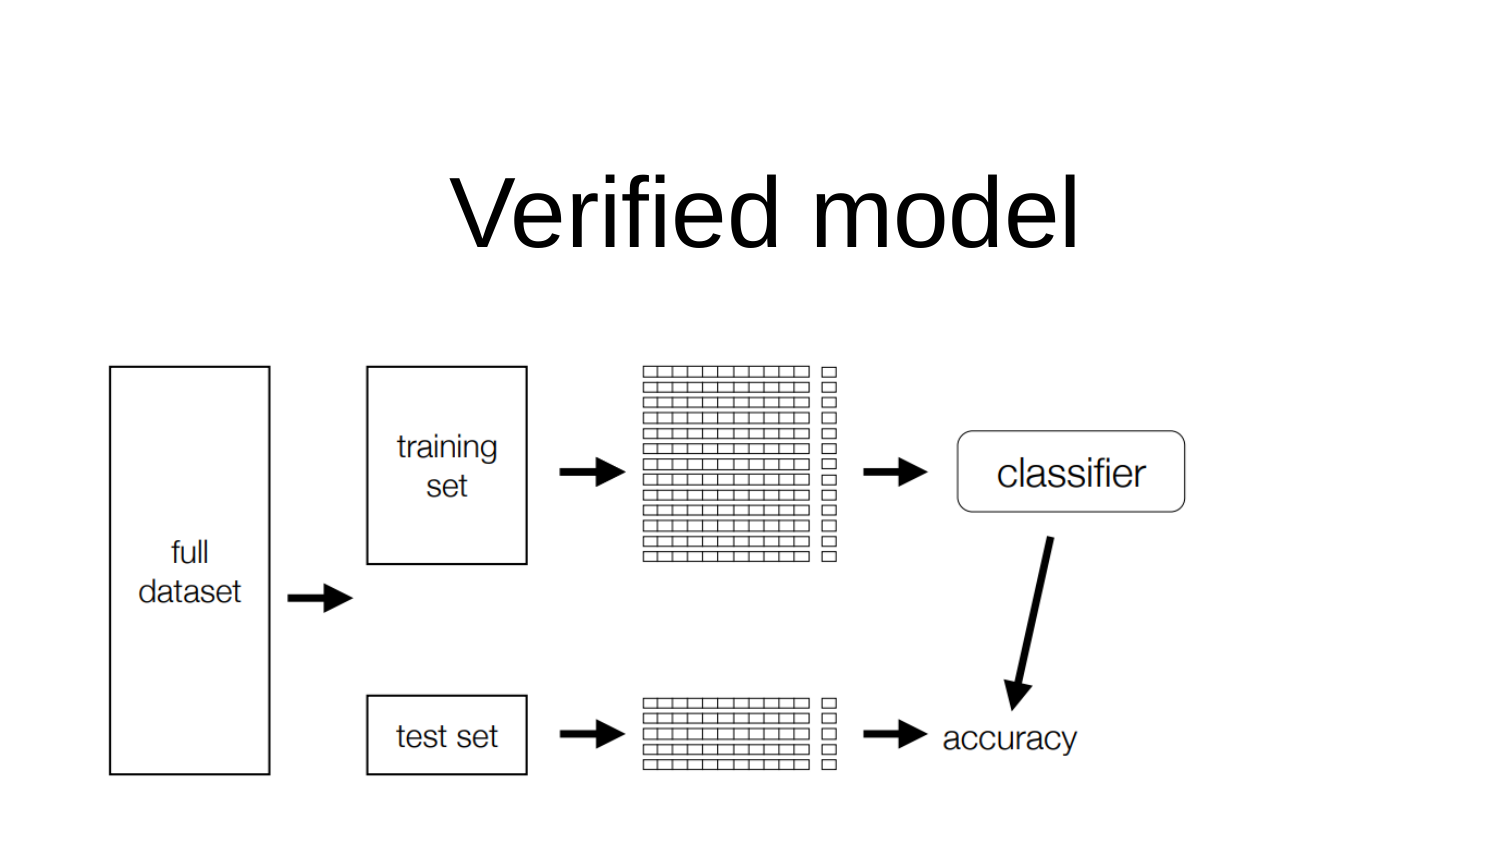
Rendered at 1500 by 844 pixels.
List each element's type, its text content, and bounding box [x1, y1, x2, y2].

title Verified model [161, 113, 1372, 283]
picture [24, 307, 1259, 819]
